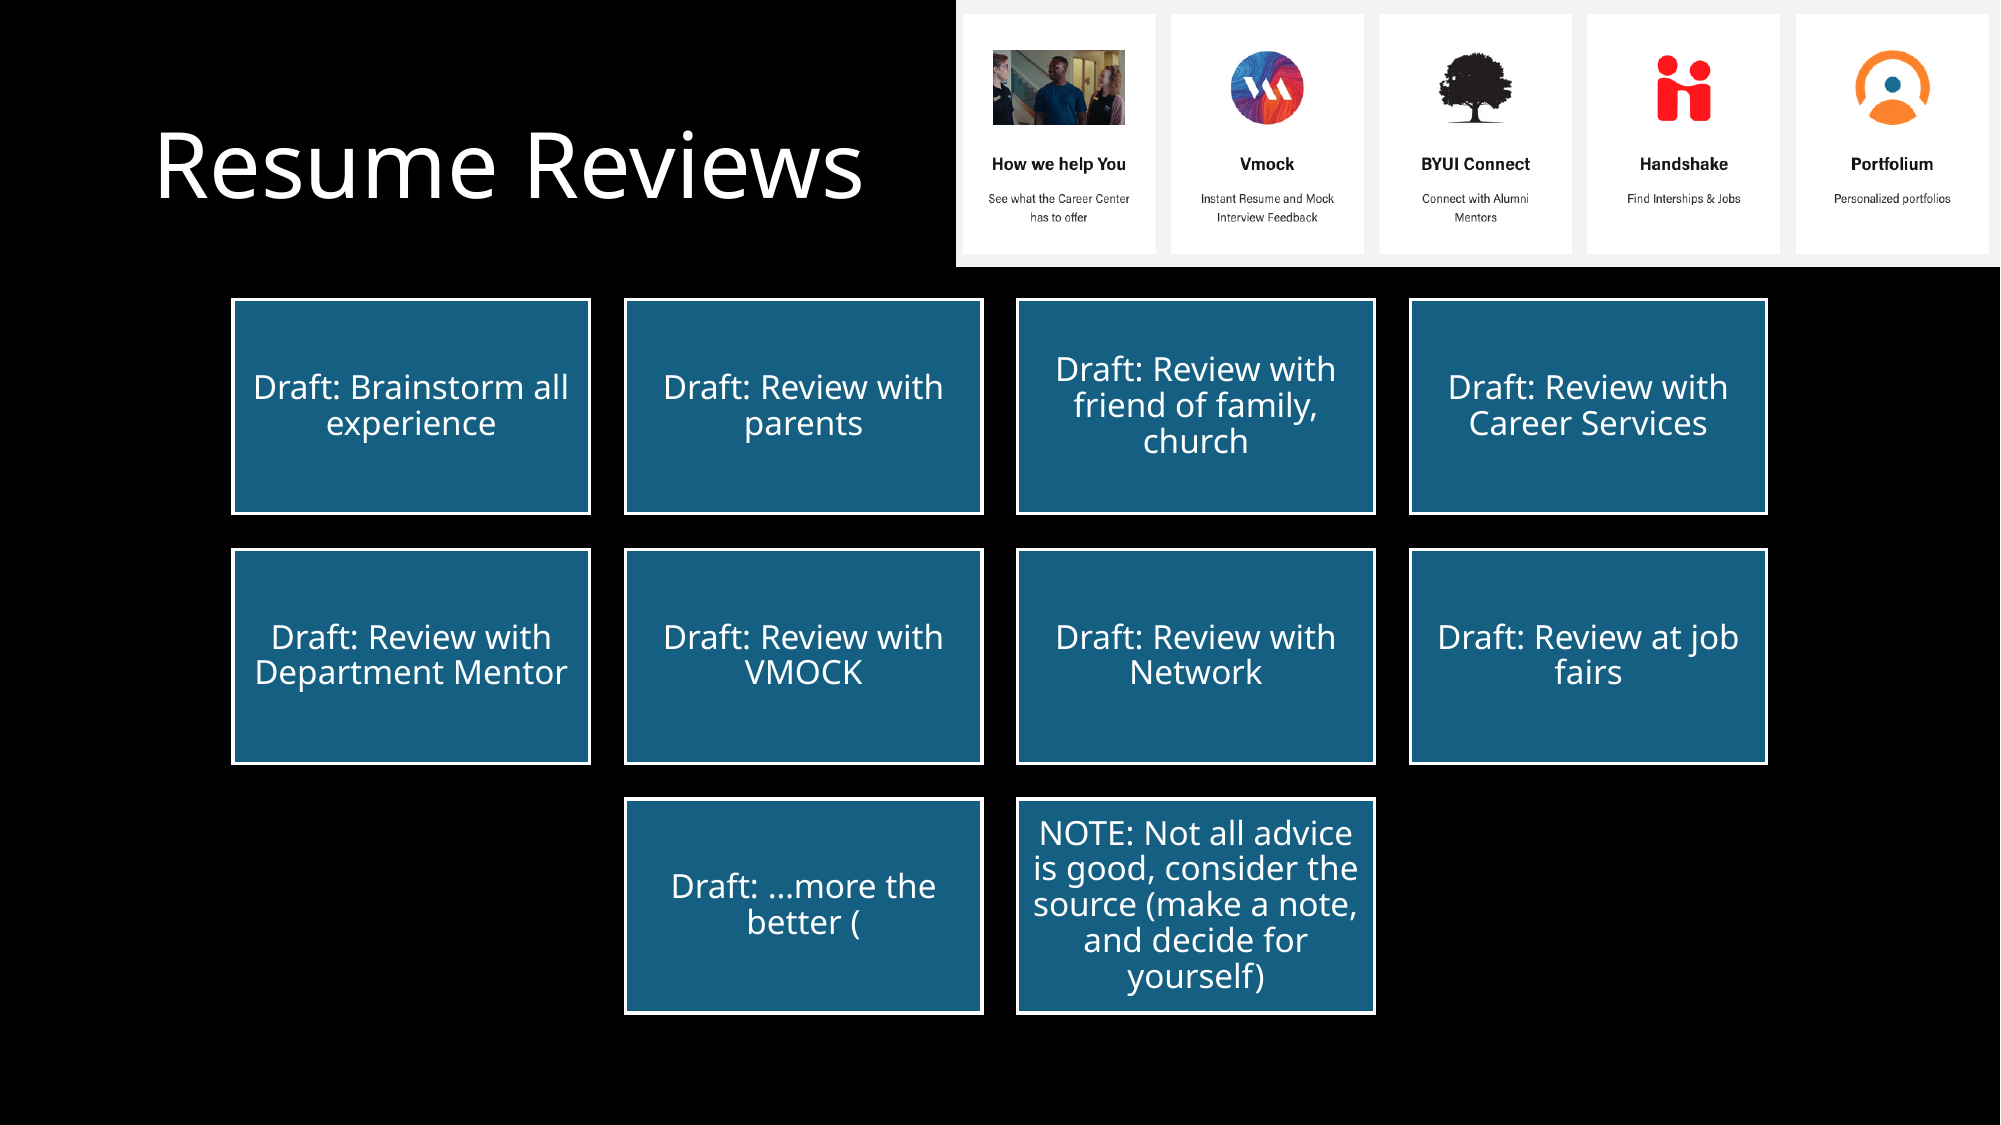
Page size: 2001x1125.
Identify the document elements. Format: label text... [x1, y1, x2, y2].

title Resume Reviews [137, 59, 1863, 278]
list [136, 298, 1863, 1014]
picture [955, 0, 2000, 267]
